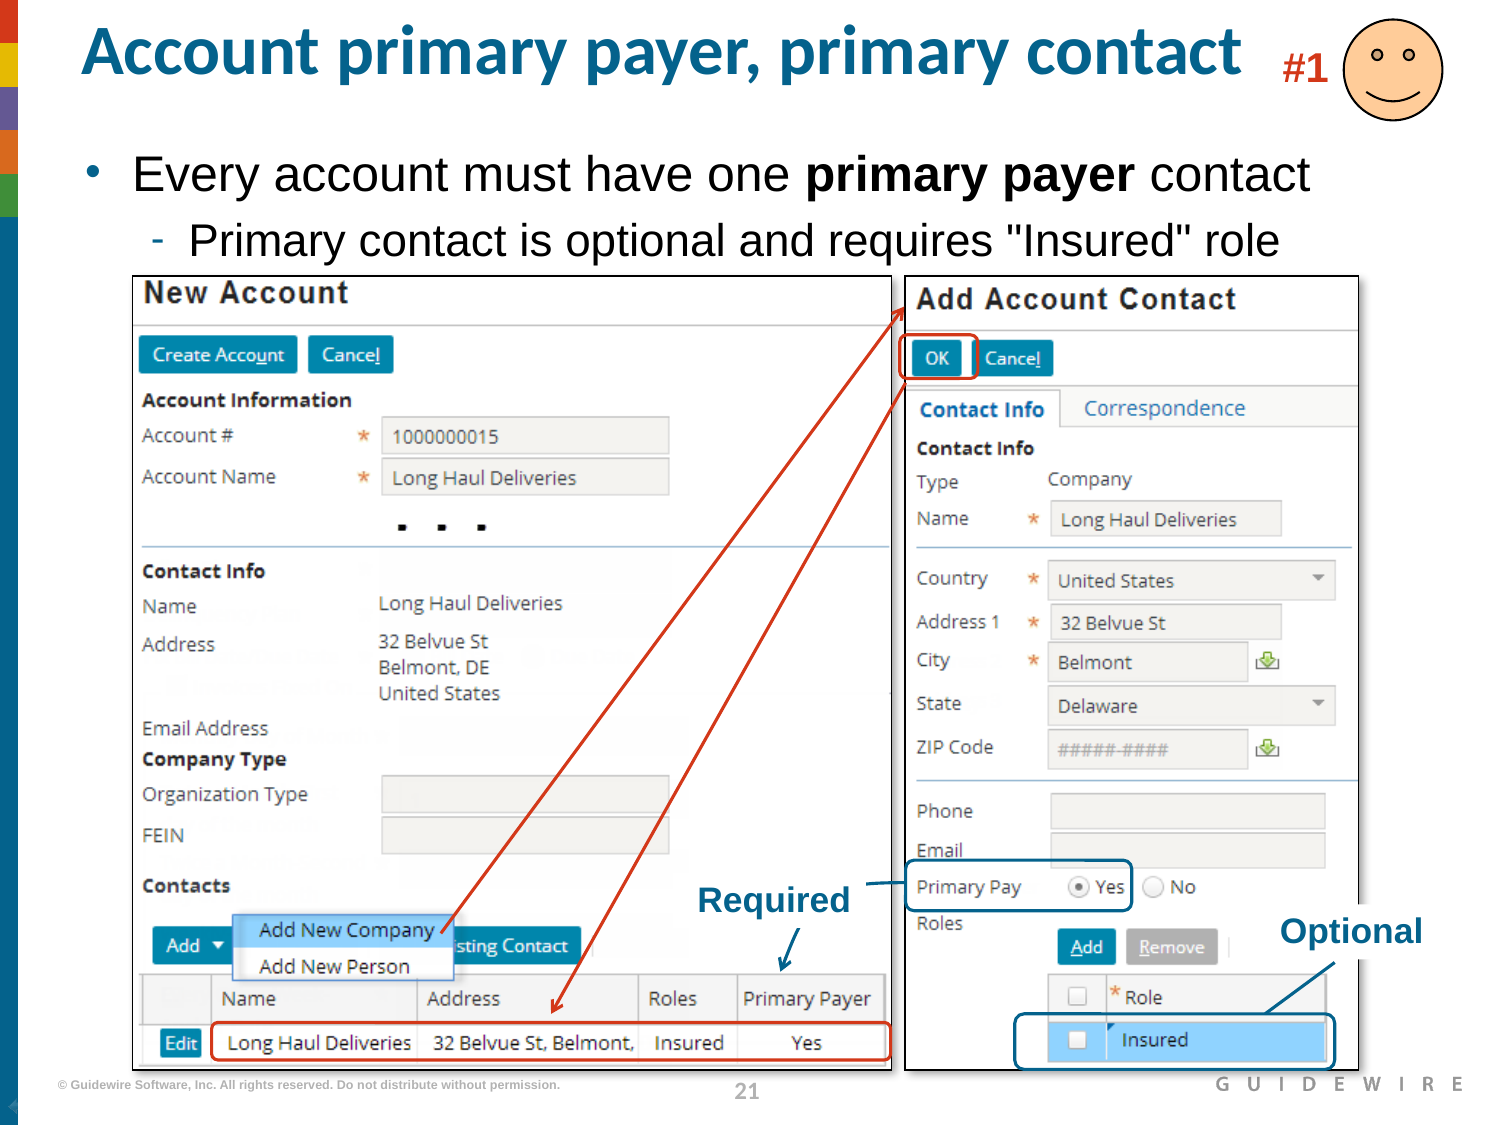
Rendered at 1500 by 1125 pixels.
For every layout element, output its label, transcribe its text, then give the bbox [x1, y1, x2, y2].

list Every account must have one primary payer contact Primary contact is optional and requires "Insured" role [85, 141, 1450, 1042]
picture [0, 0, 18, 216]
text_box #1 [1282, 44, 1329, 93]
picture [10, 1101, 18, 1111]
picture [905, 276, 1359, 1070]
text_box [1264, 962, 1335, 1015]
picture [908, 862, 1129, 908]
text_box Optional [1363, 904, 1446, 960]
text_box [1343, 19, 1443, 121]
title Account primary payer, primary contact [81, 19, 1446, 142]
picture [132, 276, 891, 1070]
picture [1017, 1016, 1332, 1067]
text_box [895, 882, 900, 890]
picture [1215, 1073, 1480, 1096]
